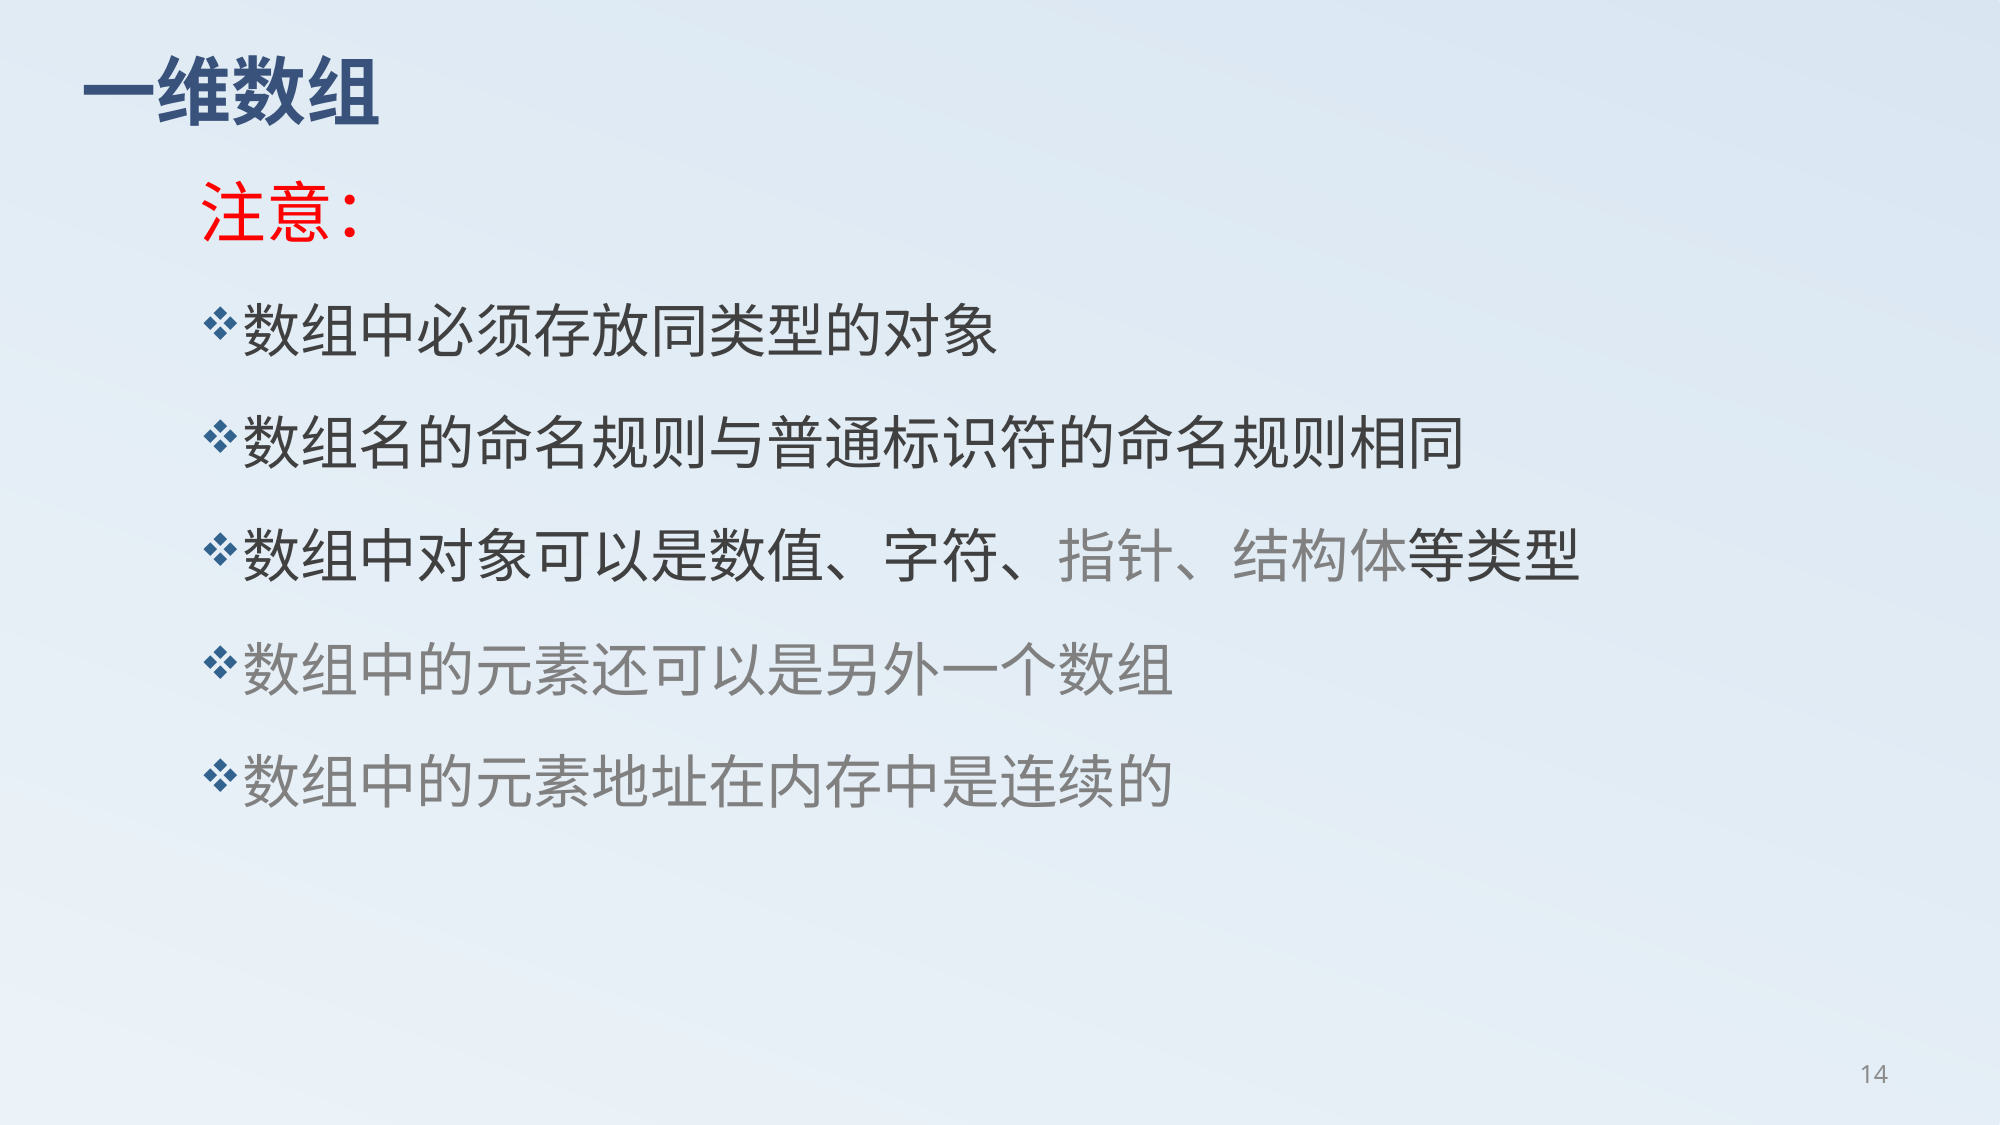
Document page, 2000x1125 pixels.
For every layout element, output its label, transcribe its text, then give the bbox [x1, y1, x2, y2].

title 一维数组 [66, 54, 1867, 197]
text_box 注意： 数组中必须存放同类型的对象 数组名的命名规则与普通标识符的命名规则相同 数组中对象可以是数值、字符、指针、结构体等类型 数组中的元素还可以是另外一个数组 数组中的元素地址在内存中是连续的 [184, 172, 1733, 1034]
